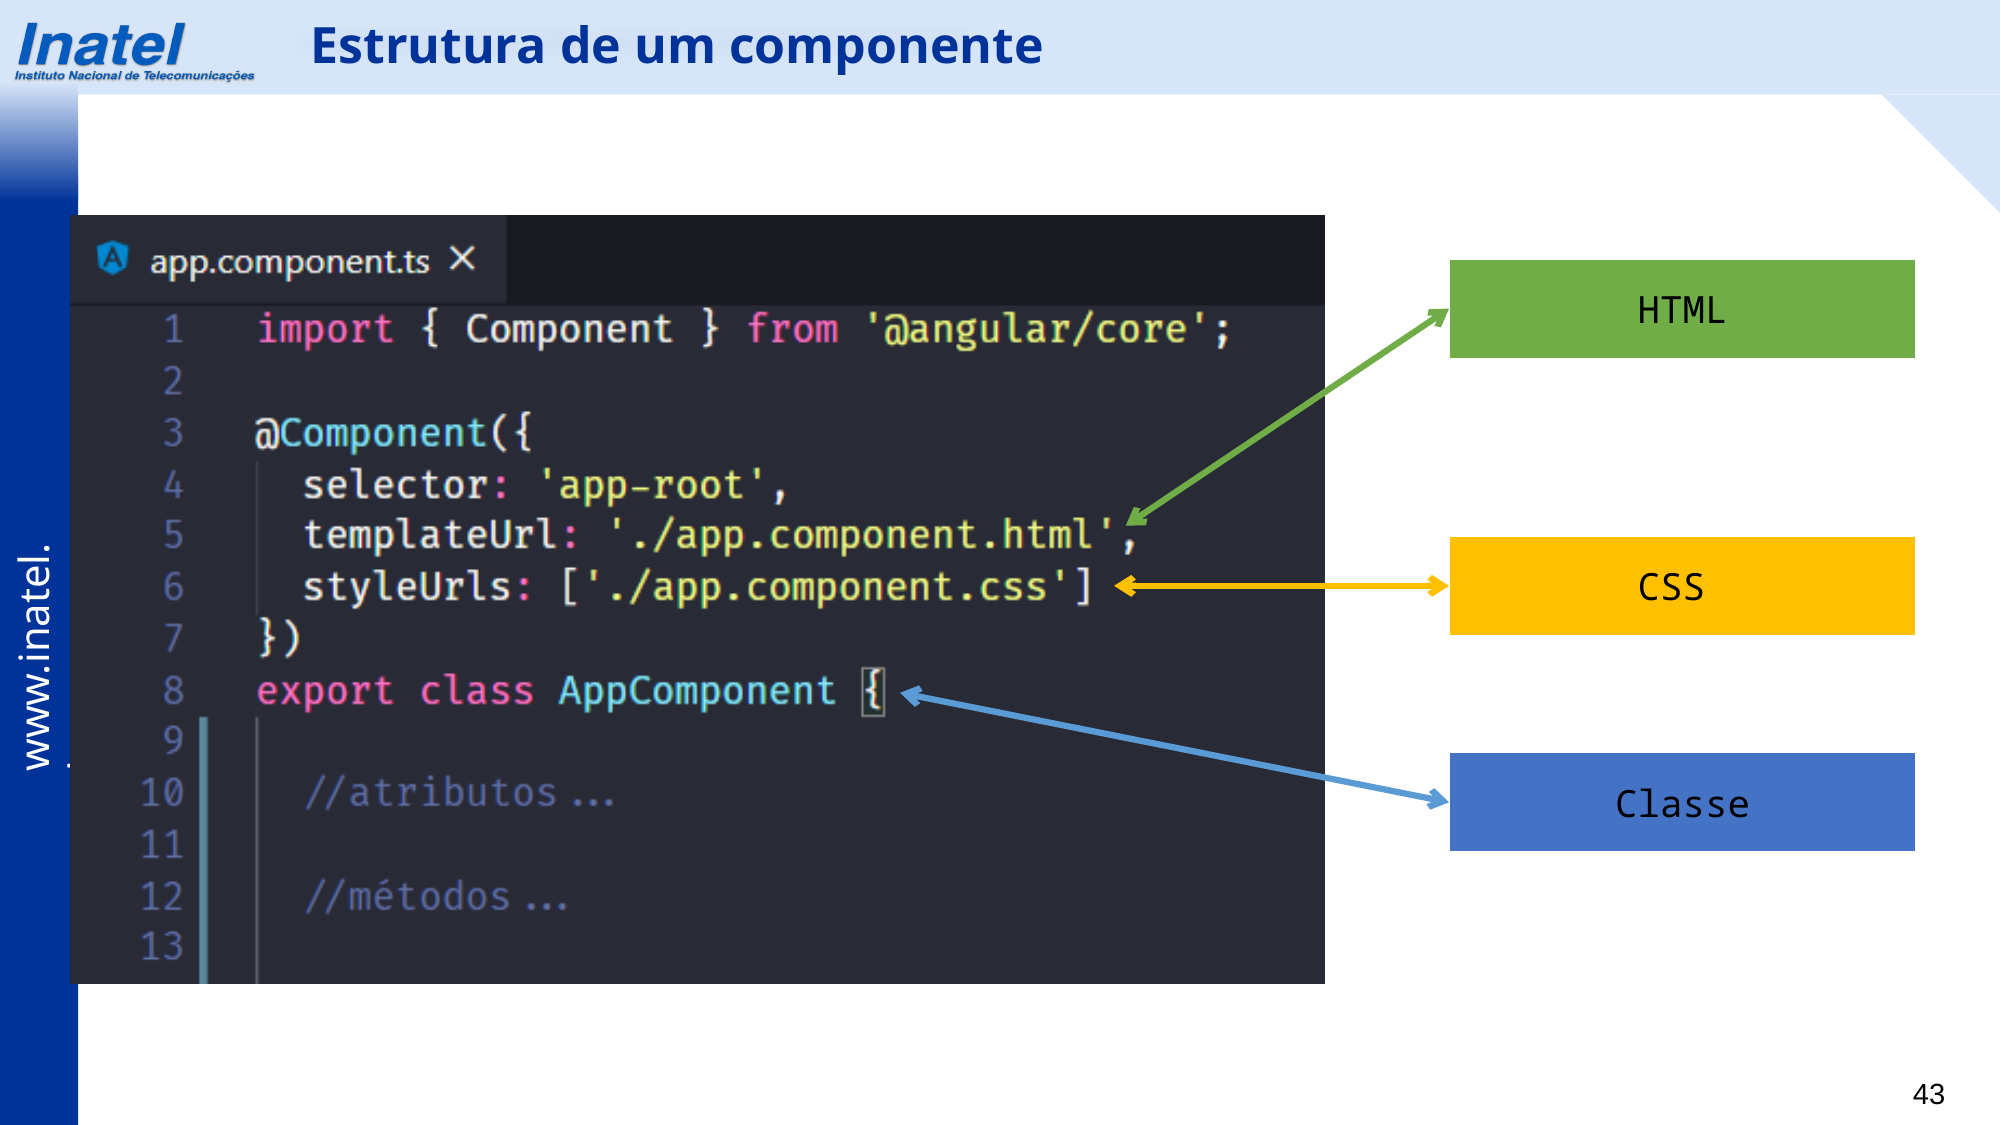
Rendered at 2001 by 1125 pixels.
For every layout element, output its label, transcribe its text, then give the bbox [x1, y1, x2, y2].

text_box CSS [1448, 535, 1918, 637]
text_box Estrutura de um componente [295, 0, 2000, 96]
text_box Classe [1448, 751, 1918, 853]
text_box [1125, 308, 1450, 526]
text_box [899, 692, 1450, 803]
text_box HTML [1448, 258, 1918, 360]
picture [70, 215, 1325, 984]
picture [12, 20, 258, 85]
text_box [1879, 93, 2000, 215]
